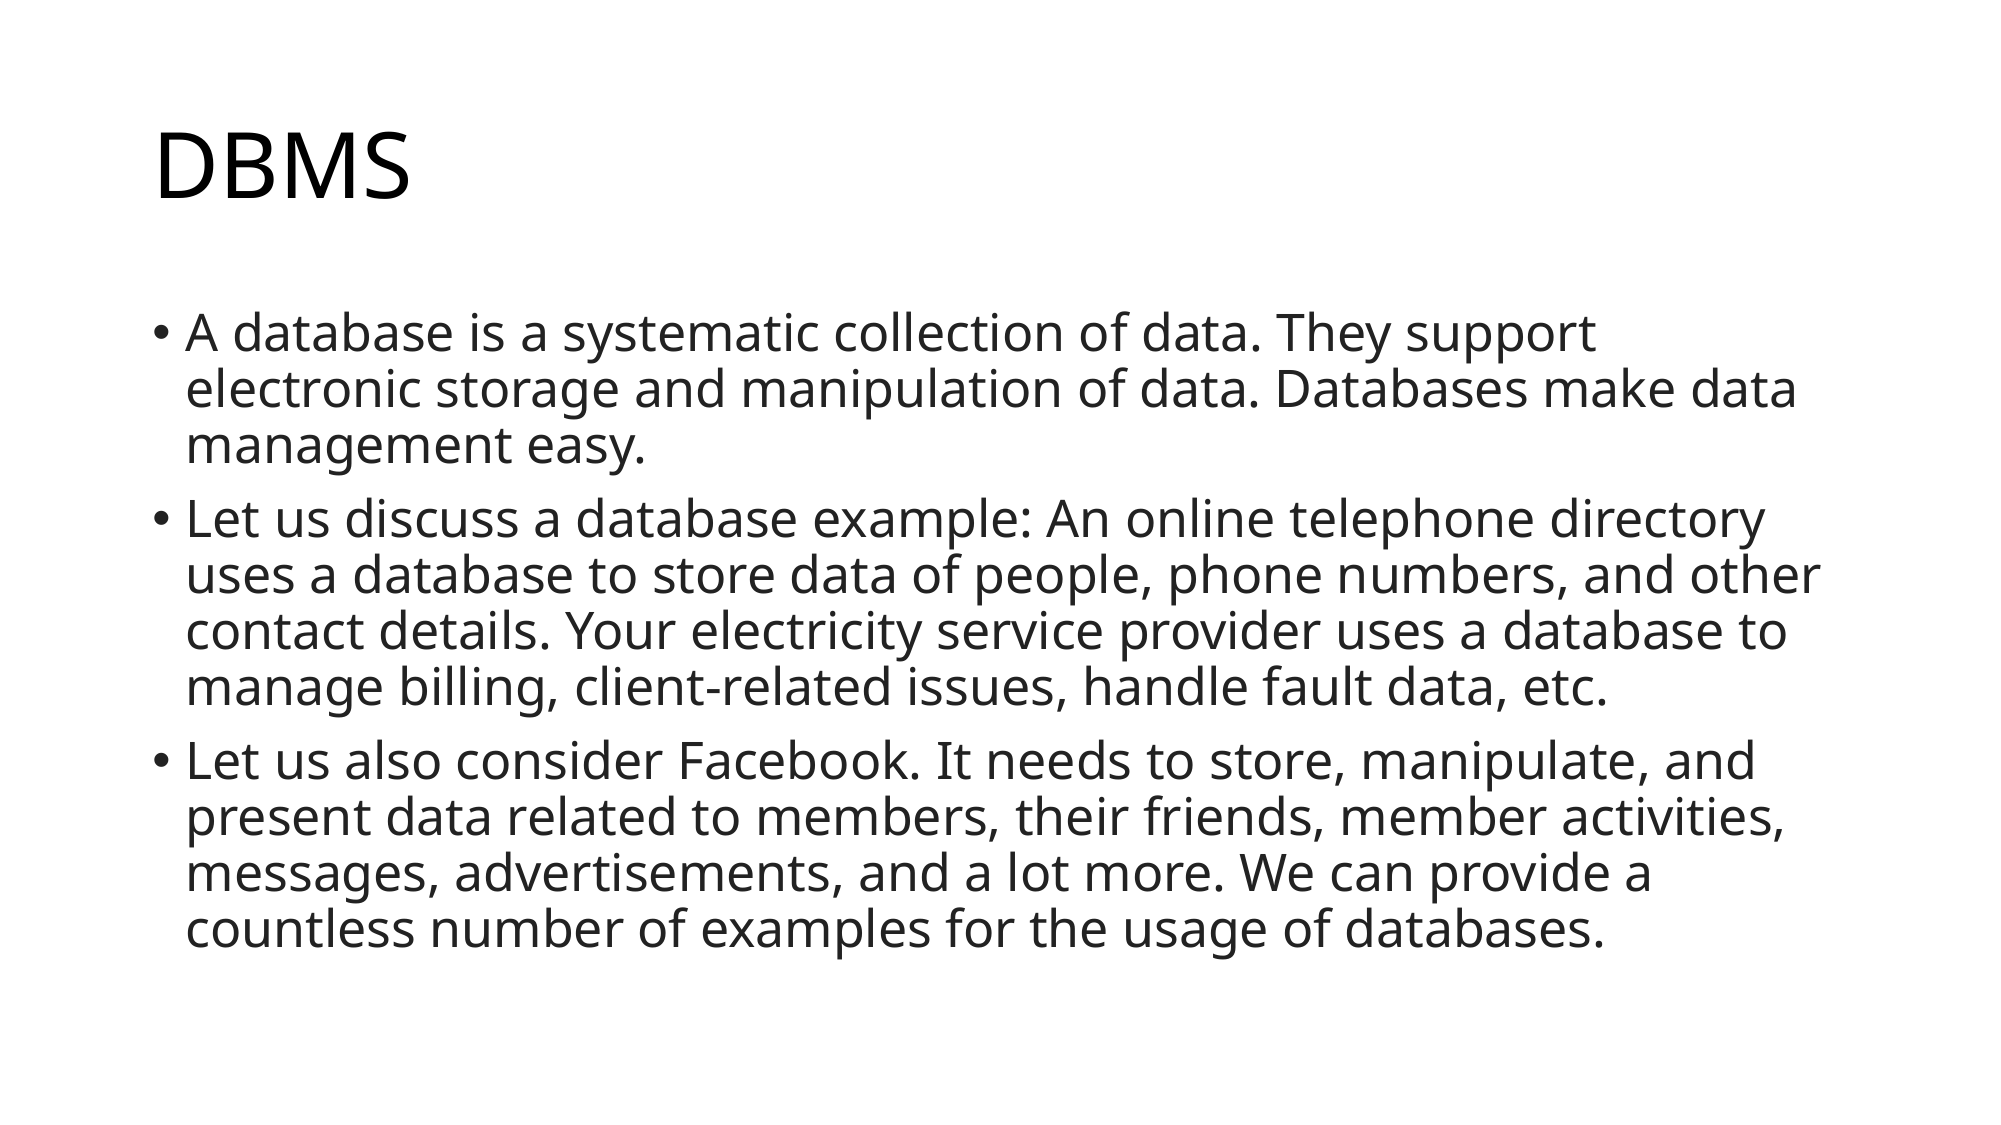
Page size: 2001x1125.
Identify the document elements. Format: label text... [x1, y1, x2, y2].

list A database is a systematic collection of data. They support electronic storage and manipulation of data. Databases make data management easy. Let us discuss a database example: An online telephone directory uses a database to store data of people, phone numbers, and other contact details. Your electricity service provider uses a database to manage billing, client-related issues, handle fault data, etc. Let us also consider Facebook. It needs to store, manipulate, and present data related to members, their friends, member activities, messages, advertisements, and a lot more. We can provide a countless number of examples for the usage of databases. [137, 299, 1863, 1014]
title DBMS [137, 59, 1863, 278]
